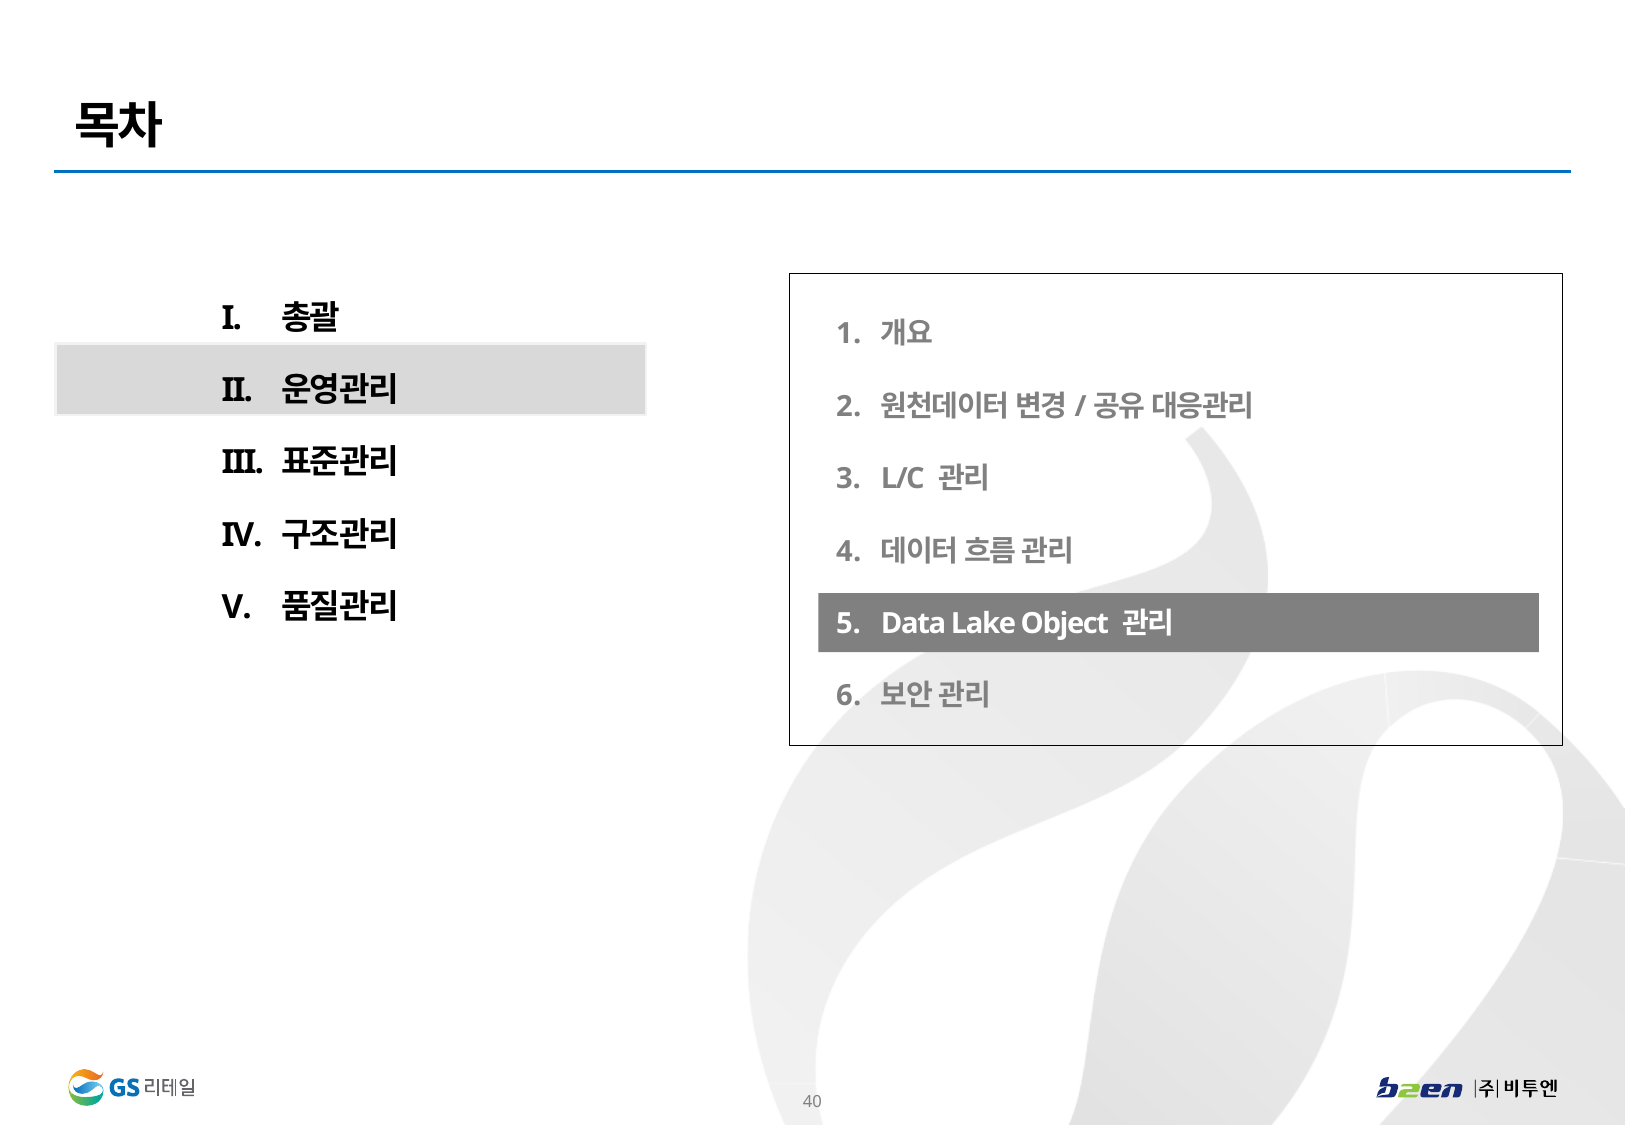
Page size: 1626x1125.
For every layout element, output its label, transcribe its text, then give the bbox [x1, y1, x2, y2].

text_box 총괄 운영관리 표준관리 구조관리 품질관리 [209, 270, 949, 633]
slide_number 39 [629, 1089, 996, 1112]
text_box [55, 343, 209, 415]
text_box [788, 273, 1563, 746]
